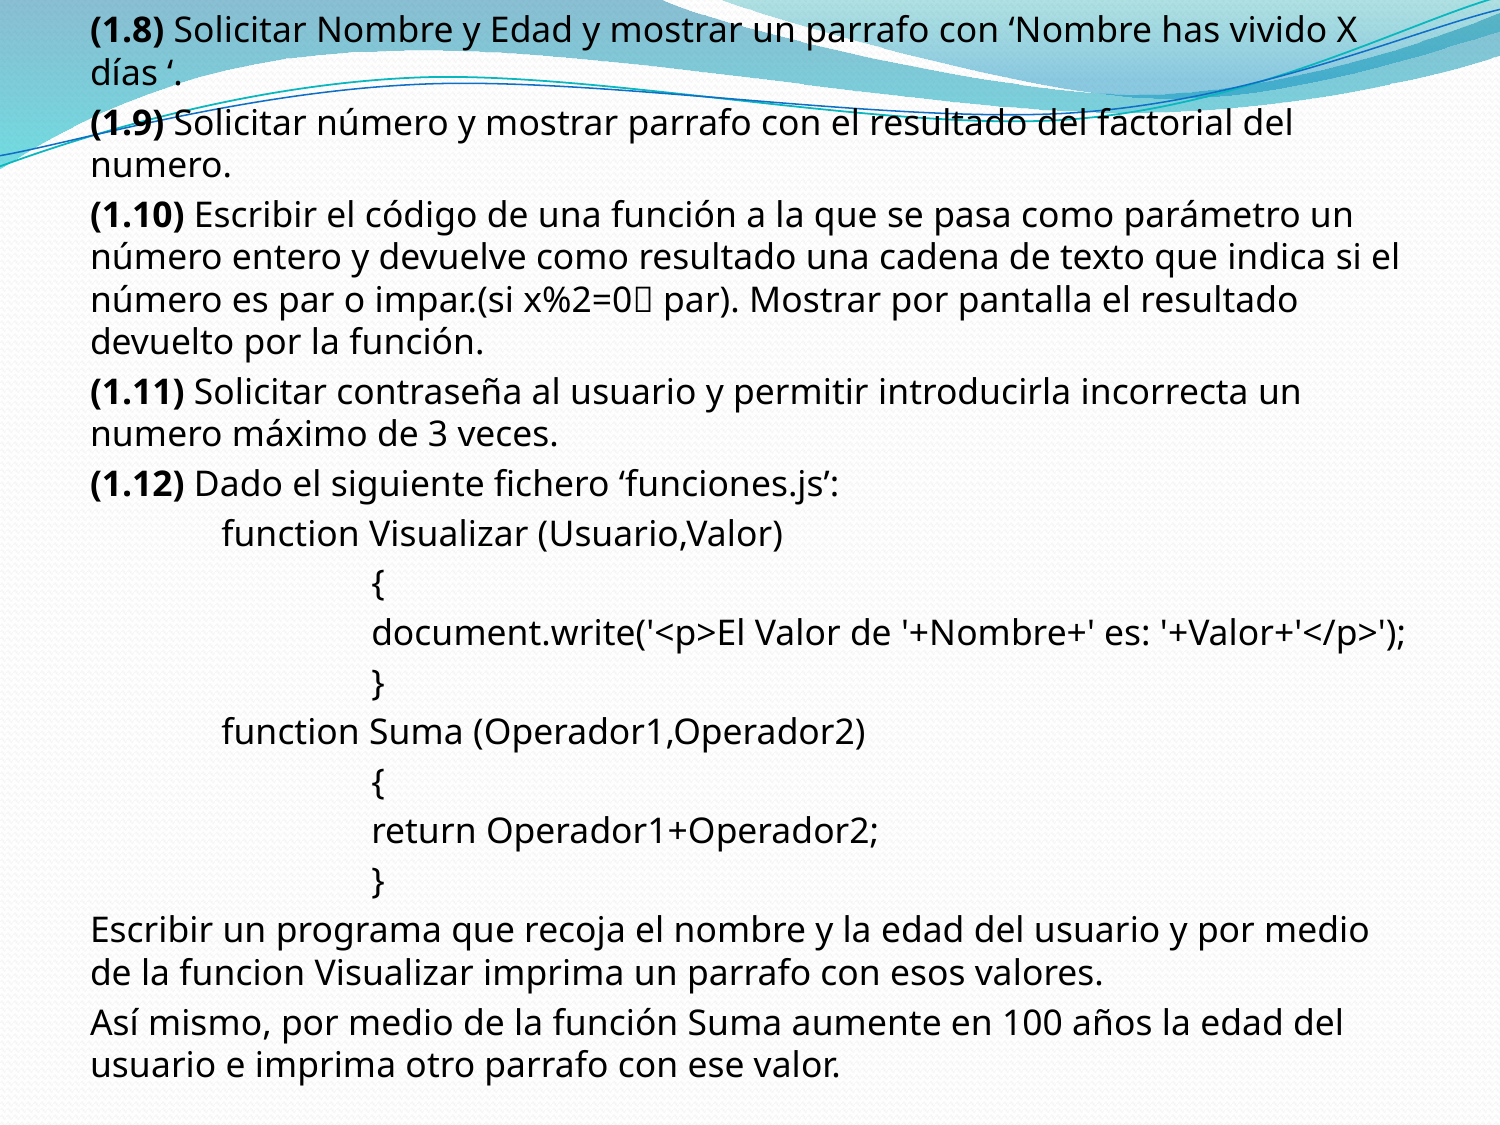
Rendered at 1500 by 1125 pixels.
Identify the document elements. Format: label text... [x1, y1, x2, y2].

list (1.8) Solicitar Nombre y Edad y mostrar un parrafo con ‘Nombre has vivido X días ‘. (1.9) Solicitar número y mostrar parrafo con el resultado del factorial del numero. (1.10) Escribir el código de una función a la que se pasa como parámetro un número entero y devuelve como resultado una cadena de texto que indica si el número es par o impar.(si x%2=0 par). Mostrar por pantalla el resultado devuelto por la función. (1.11) Solicitar contraseña al usuario y permitir introducirla incorrecta un numero máximo de 3 veces. (1.12) Dado el siguiente fichero ‘funciones.js’: function Visualizar (Usuario,Valor) { document.write('<p>El Valor de '+Nombre+' es: '+Valor+'</p>'); } function Suma (Operador1,Operador2) { return Operador1+Operador2; } Escribir un programa que recoja el nombre y la edad del usuario y por medio de la funcion Visualizar imprima un parrafo con esos valores. Así mismo, por medio de la función Suma aumente en 100 años la edad del usuario e imprima otro parrafo con ese valor. [74, 0, 1426, 1038]
